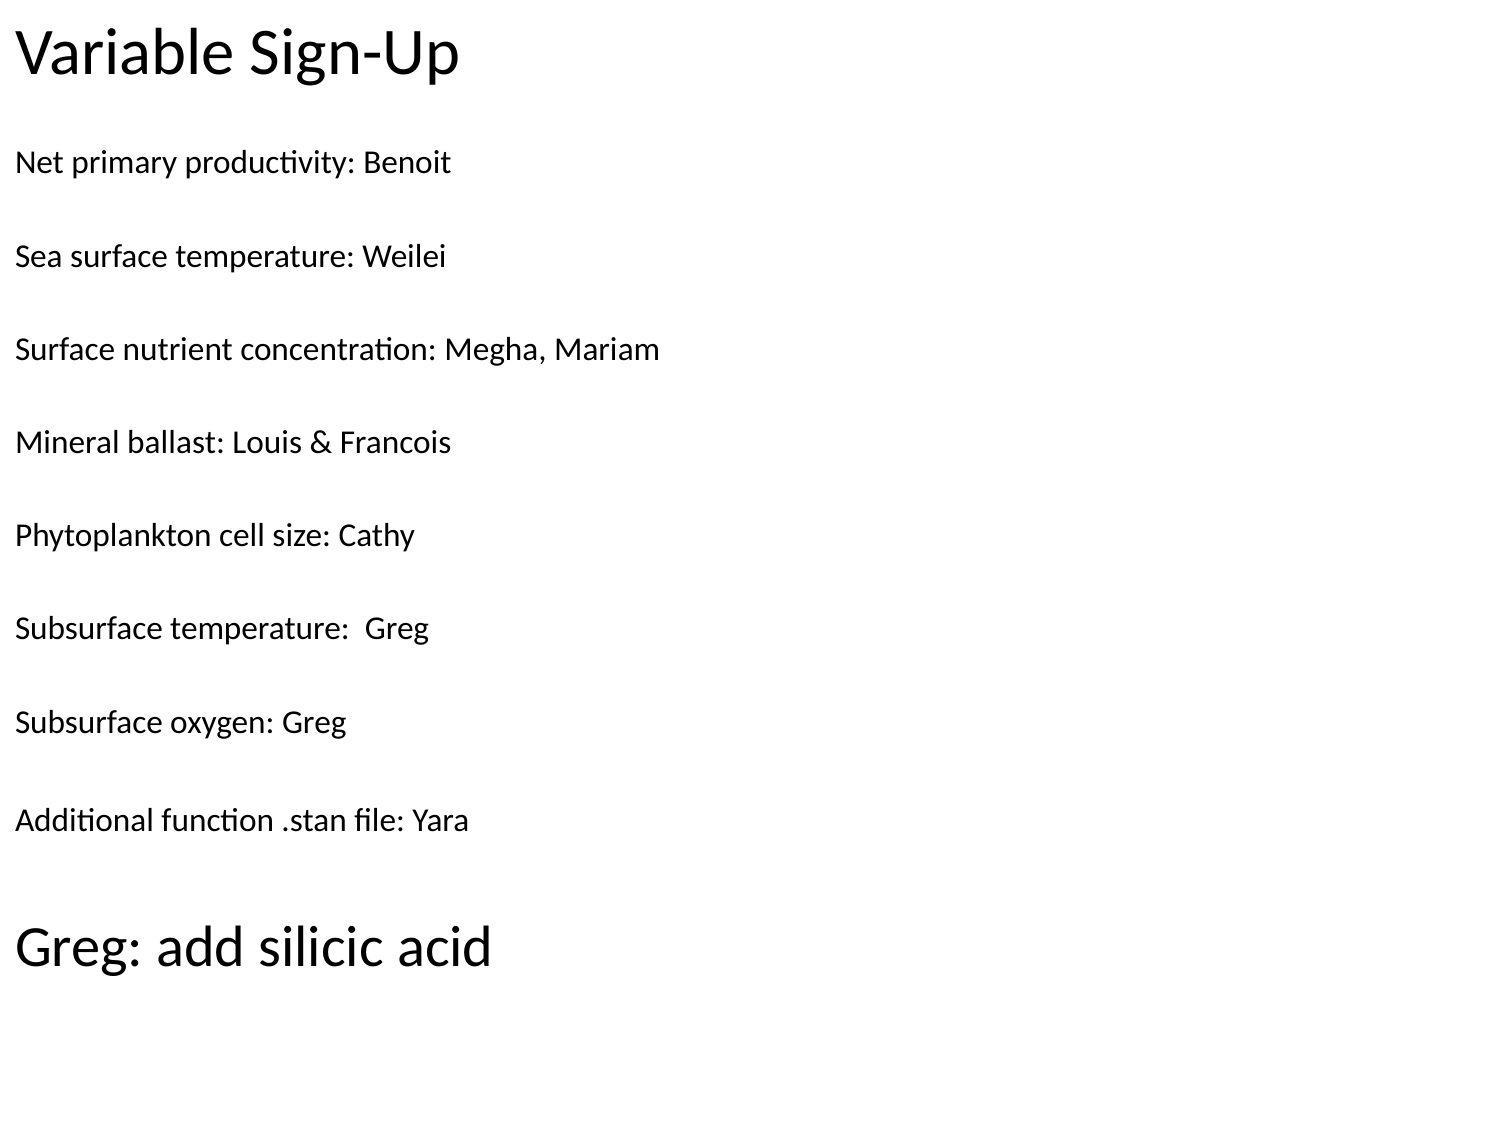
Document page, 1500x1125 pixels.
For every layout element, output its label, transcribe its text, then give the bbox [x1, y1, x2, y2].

list Variable Sign-Up Net primary productivity: Benoit Sea surface temperature: Weilei Surface nutrient concentration: Megha, Mariam Mineral ballast: Louis & Francois Phytoplankton cell size: Cathy Subsurface temperature: Greg Subsurface oxygen: Greg Additional function .stan file: Yara Greg: add silicic acid [0, 0, 1500, 1125]
